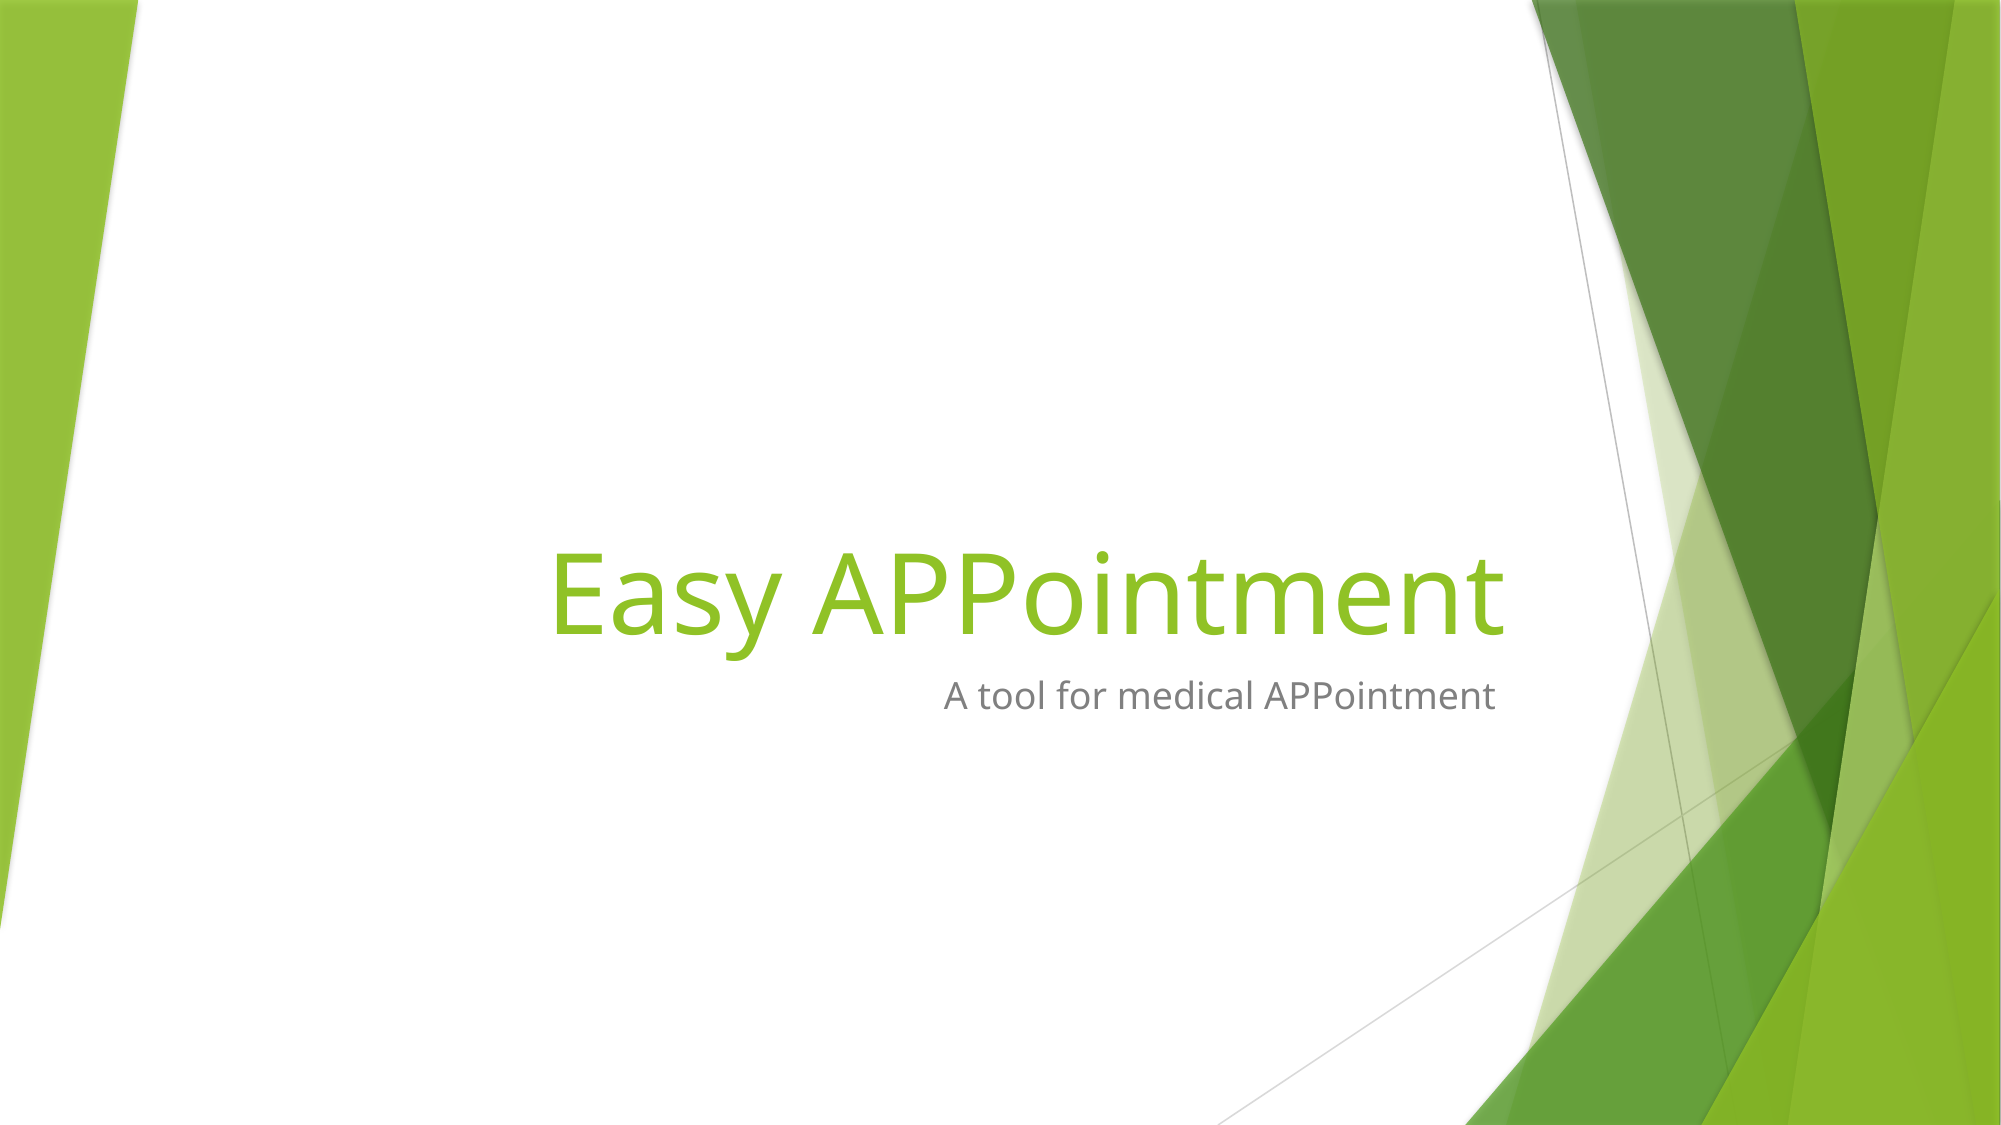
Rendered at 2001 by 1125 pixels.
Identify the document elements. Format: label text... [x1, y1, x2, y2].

subtitle A tool for medical APPointment [247, 664, 1522, 845]
title Easy APPointment [247, 394, 1522, 664]
